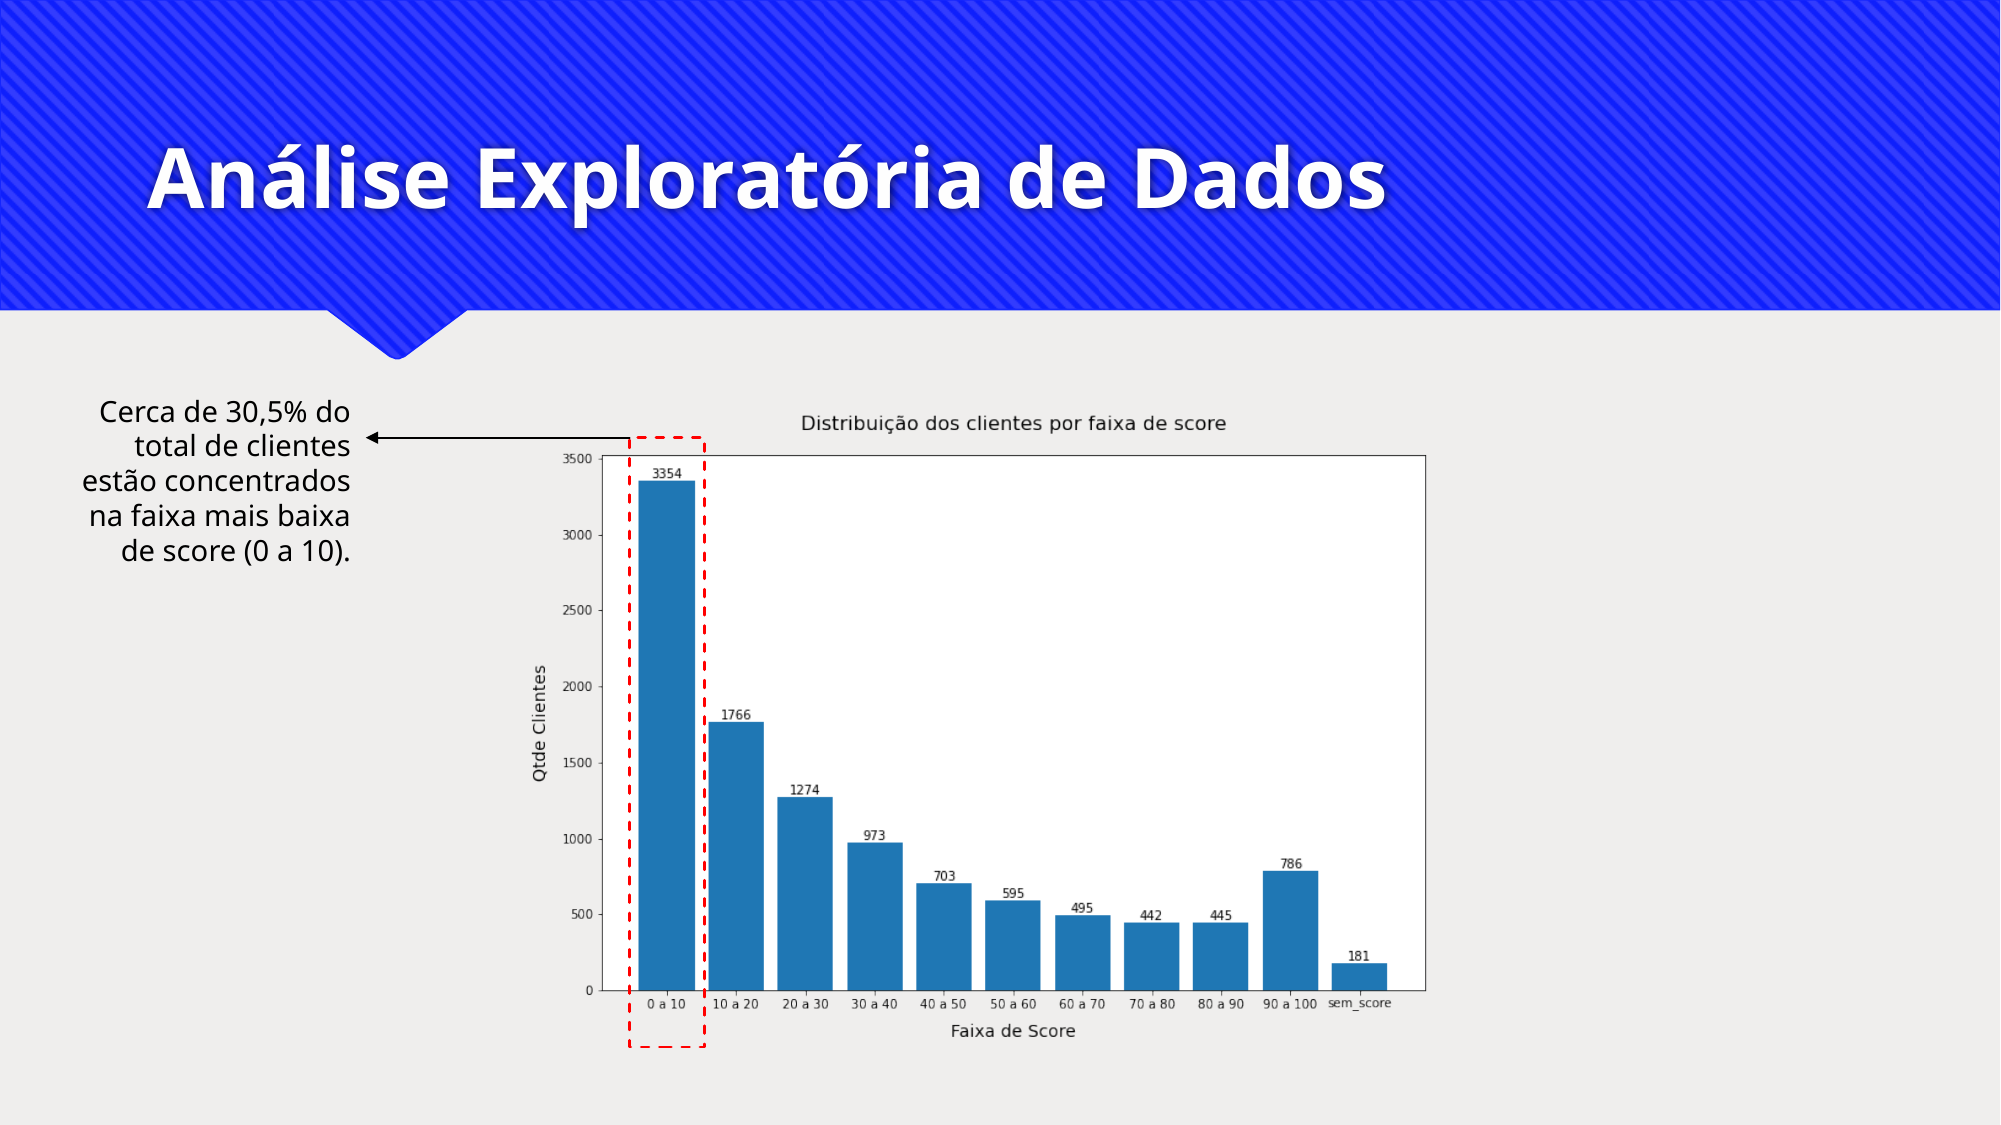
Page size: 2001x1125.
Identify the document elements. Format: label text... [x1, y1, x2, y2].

title Análise Exploratória de Dados [132, 73, 1868, 233]
text_box Cerca de 30,5% do total de clientes estão concentrados na faixa mais baixa de score (0 a 10). [40, 385, 366, 575]
picture [468, 370, 1532, 1079]
